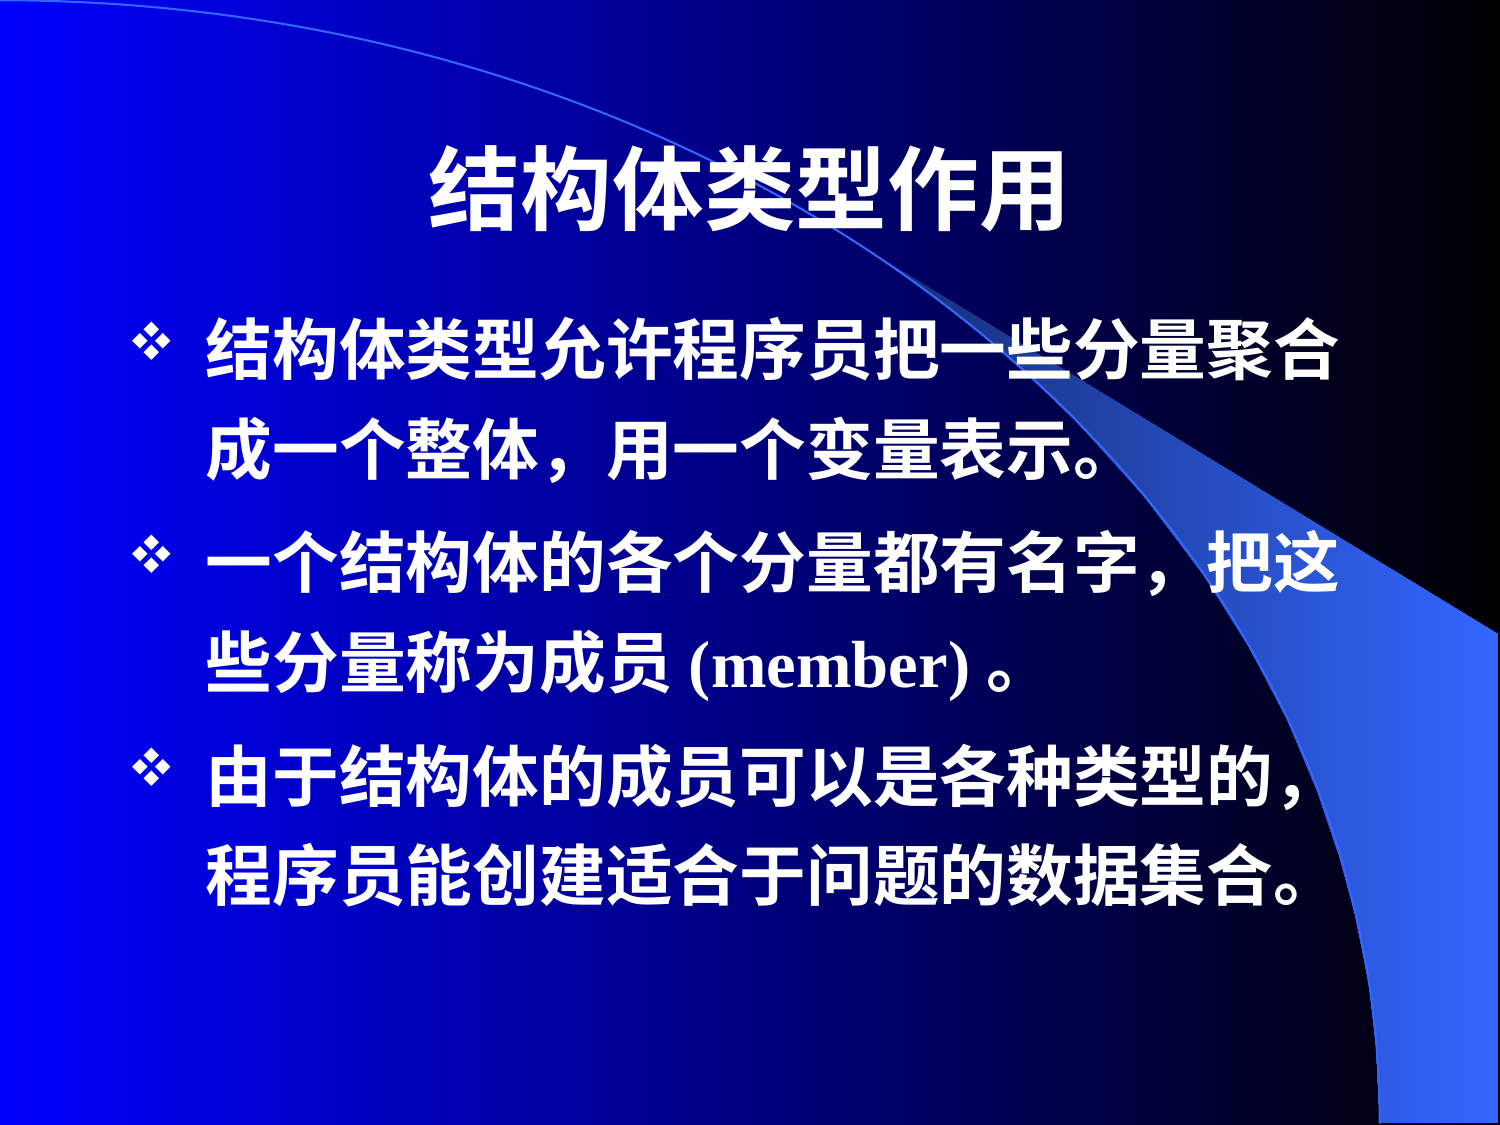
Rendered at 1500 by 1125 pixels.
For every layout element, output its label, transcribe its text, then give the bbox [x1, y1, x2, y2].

list 结构体类型允许程序员把一些分量聚合成一个整体，用一个变量表示。 一个结构体的各个分量都有名字，把这些分量称为成员(member)。 由于结构体的成员可以是各种类型的，程序员能创建适合于问题的数据集合。 [112, 280, 1388, 1033]
title 结构体类型作用 [112, 92, 1388, 280]
